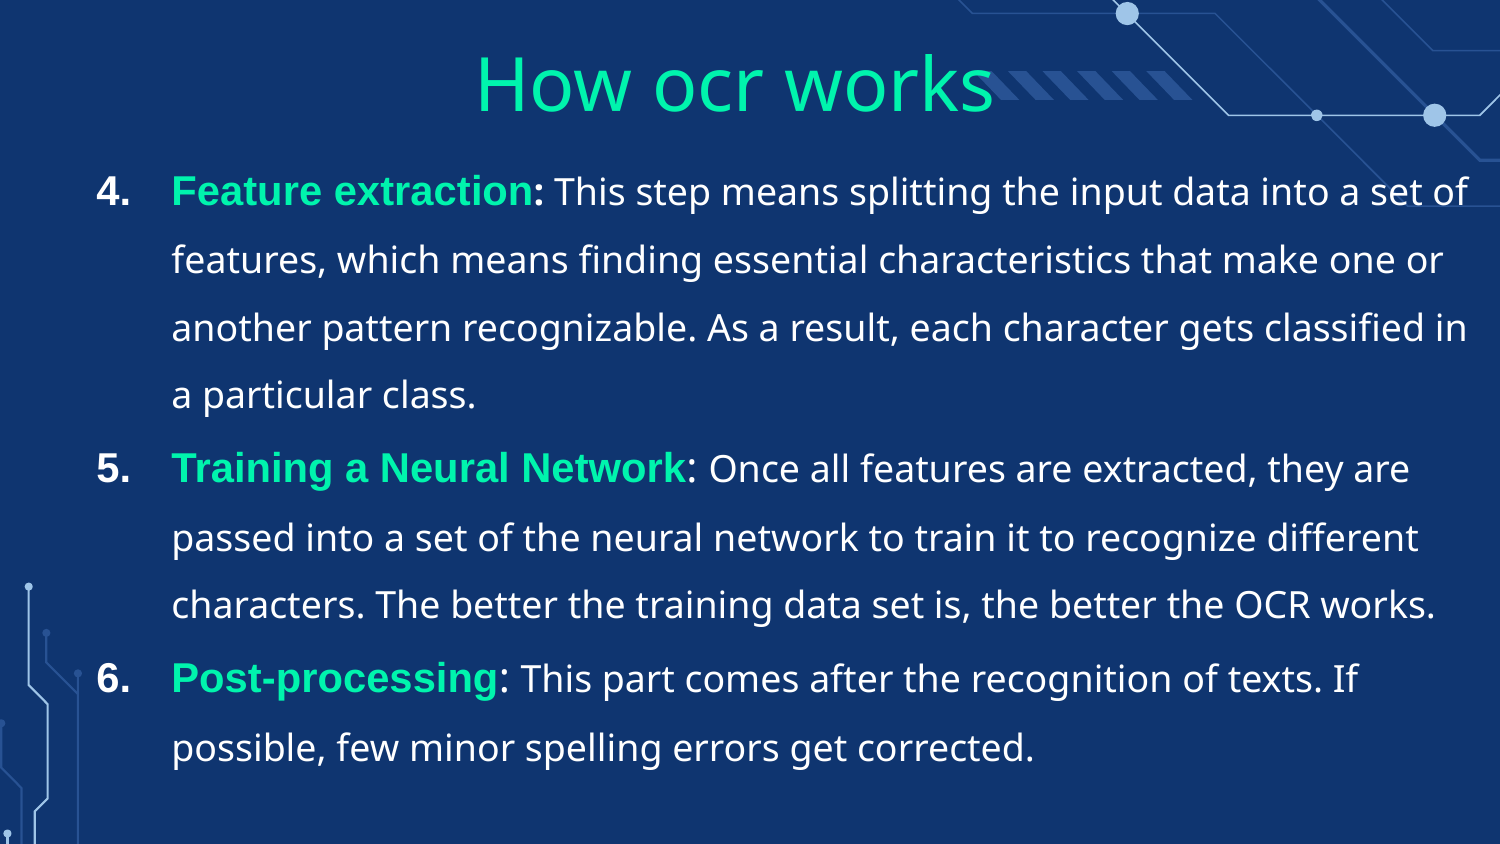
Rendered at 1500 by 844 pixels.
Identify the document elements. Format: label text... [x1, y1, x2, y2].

text_box Feature extraction: This step means splitting the input data into a set of features, which means finding essential characteristics that make one or another pattern recognizable. As a result, each character gets classified in a particular class. Training a Neural Network: Once all features are extracted, they are passed into a set of the neural network to train it to recognize different characters. The better the training data set is, the better the OCR works. Post-processing: This part comes after the recognition of texts. If possible, few minor spelling errors get corrected. [81, 131, 1500, 776]
title How ocr works [103, 36, 1368, 117]
